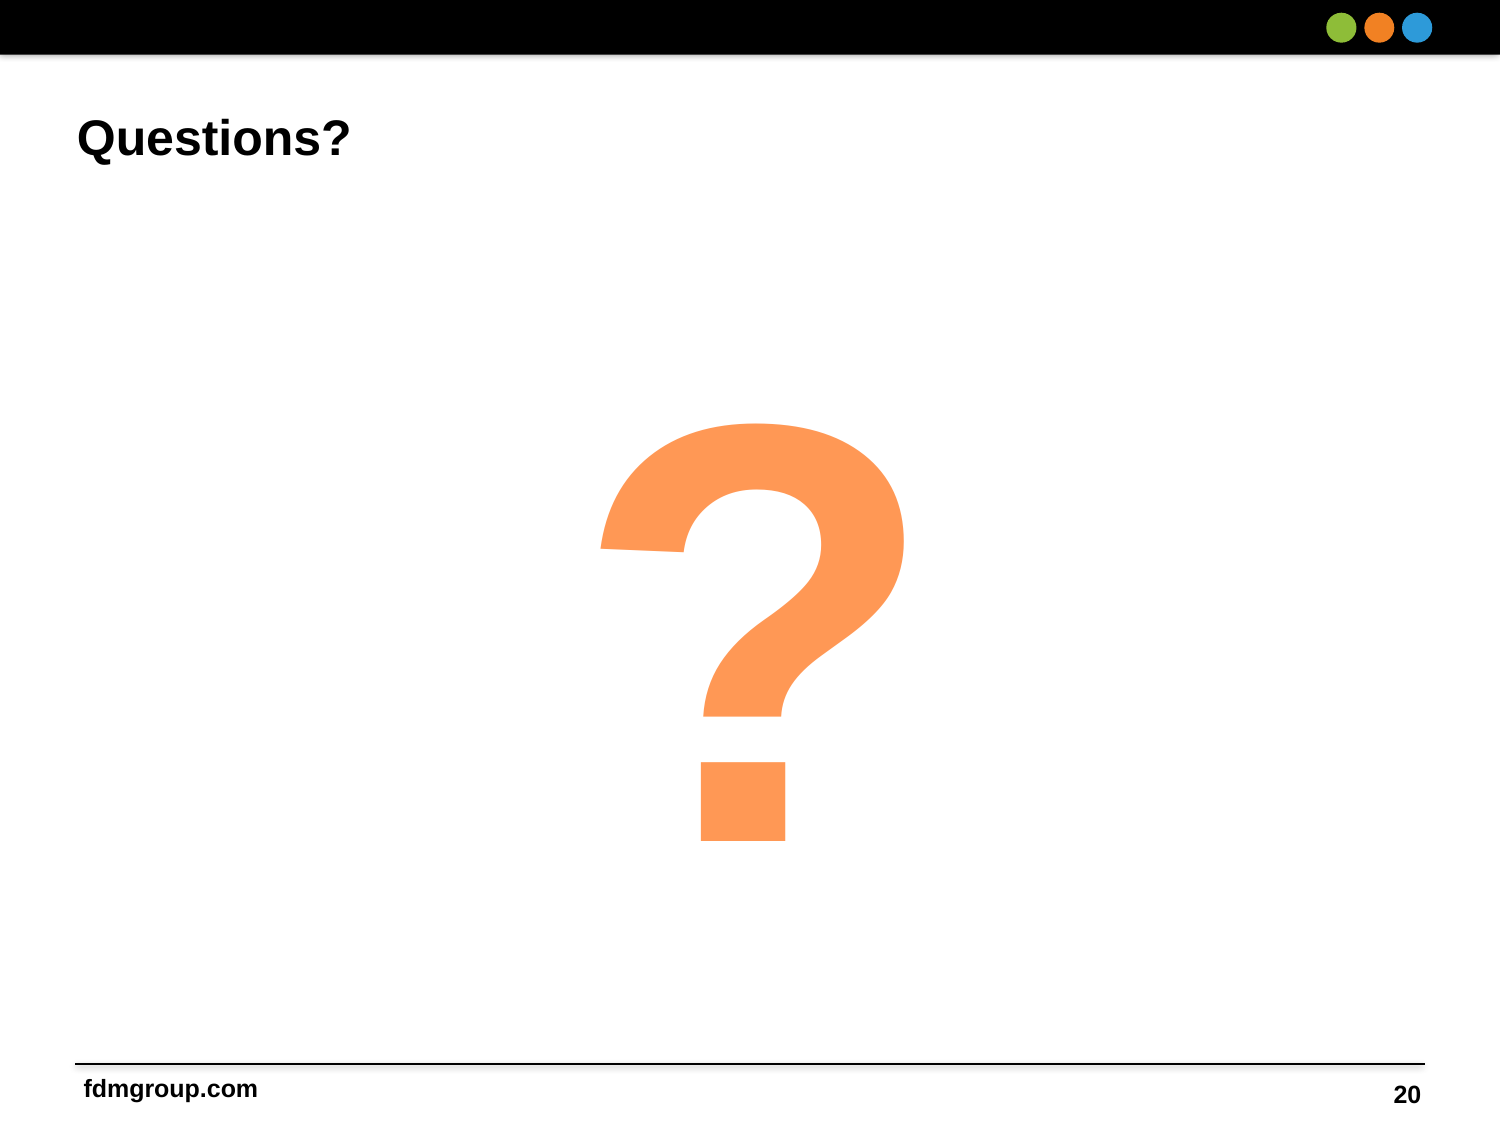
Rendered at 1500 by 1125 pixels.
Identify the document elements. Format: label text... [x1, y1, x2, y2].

slide_number 20 [1086, 1063, 1437, 1124]
